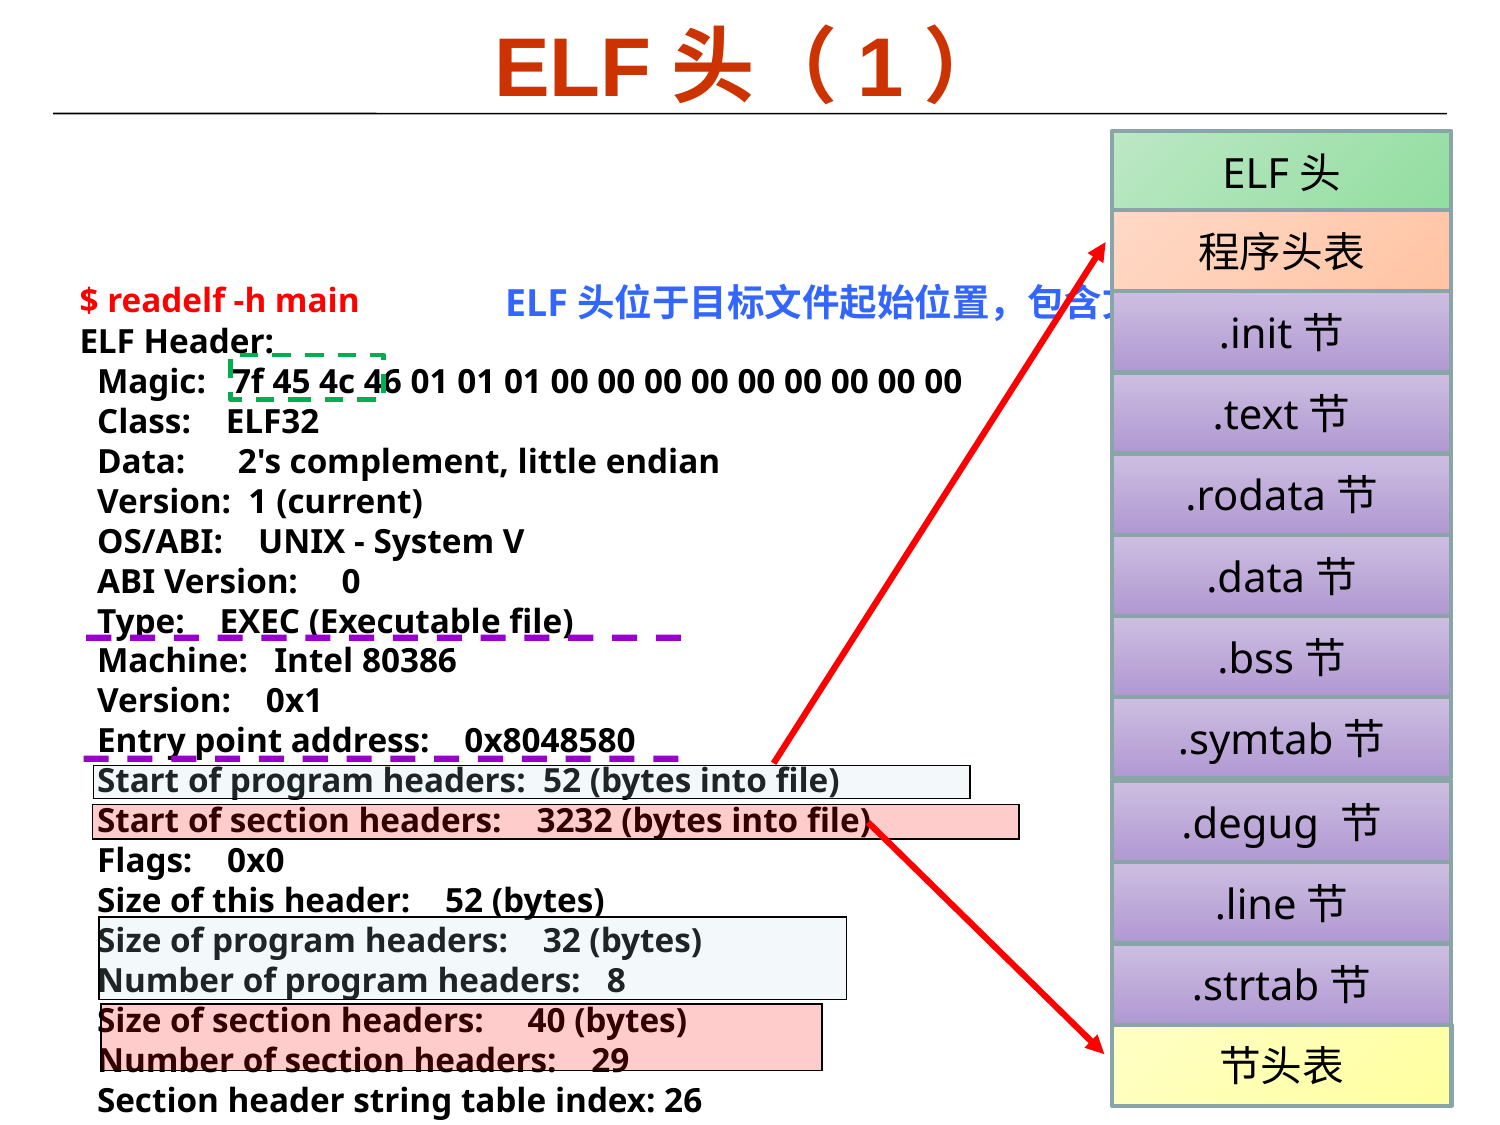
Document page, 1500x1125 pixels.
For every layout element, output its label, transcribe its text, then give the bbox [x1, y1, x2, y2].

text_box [1111, 131, 1452, 1107]
text_box [868, 822, 1105, 1055]
title ELF头（1） [33, 0, 1468, 141]
text_box $ readelf -h main ELF Header: Magic: 7f 45 4c 46 01 01 01 00 00 00 00 00 00 00 00 00 Class: ELF32 Data: 2's complement, little endian Version: 1 (current) OS/ABI: UNIX - System V ABI Version: 0 Type: EXEC (Executable file) Machine: Intel 80386 Version: 0x1 Entry point address: 0x8048580 Start of program headers: 52 (bytes into file) Start of section headers: 3232 (bytes into file) Flags: 0x0 Size of this header: 52 (bytes) Size of program headers: 32 (bytes) Number of program headers: 8 Size of section headers: 40 (bytes) Number of section headers: 29 Section header string table index: 26 [64, 274, 1327, 1125]
text_box [228, 353, 386, 401]
text_box [93, 765, 970, 799]
text_box [98, 916, 847, 1000]
text_box ELF头位于目标文件起始位置，包含文件结构说明信息 [1050, 271, 1106, 332]
text_box [773, 242, 1106, 764]
text_box [100, 1003, 823, 1071]
text_box [92, 804, 1019, 840]
text_box ELF头位于目标文件起始位置，包含文件结构说明信息 [490, 271, 1086, 332]
